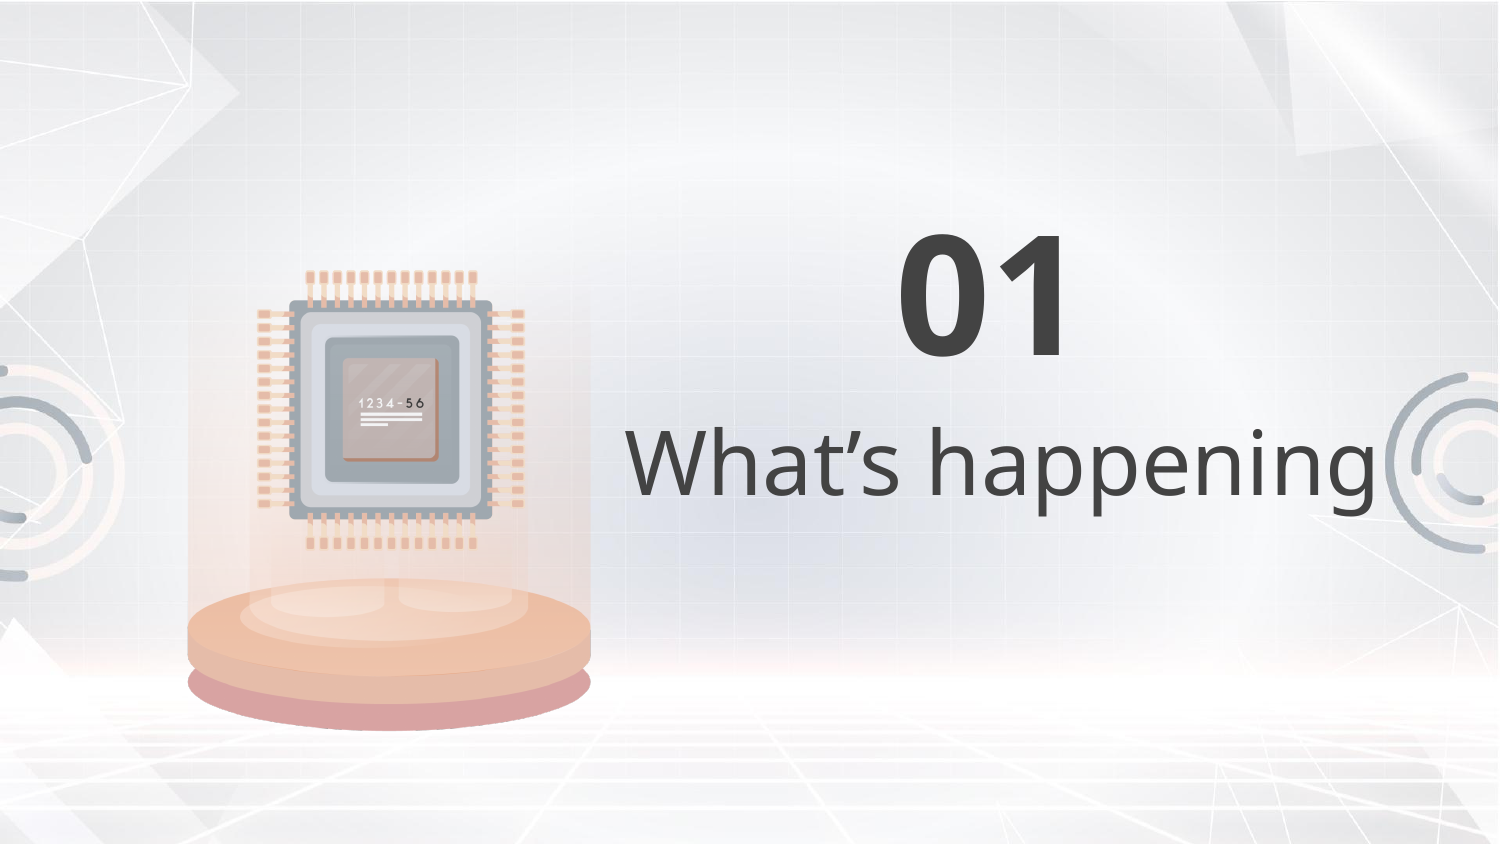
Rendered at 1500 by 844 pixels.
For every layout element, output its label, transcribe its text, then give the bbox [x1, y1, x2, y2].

title What’s happening [632, 390, 1396, 529]
title 01 [633, 174, 1349, 377]
picture [0, 0, 1500, 844]
